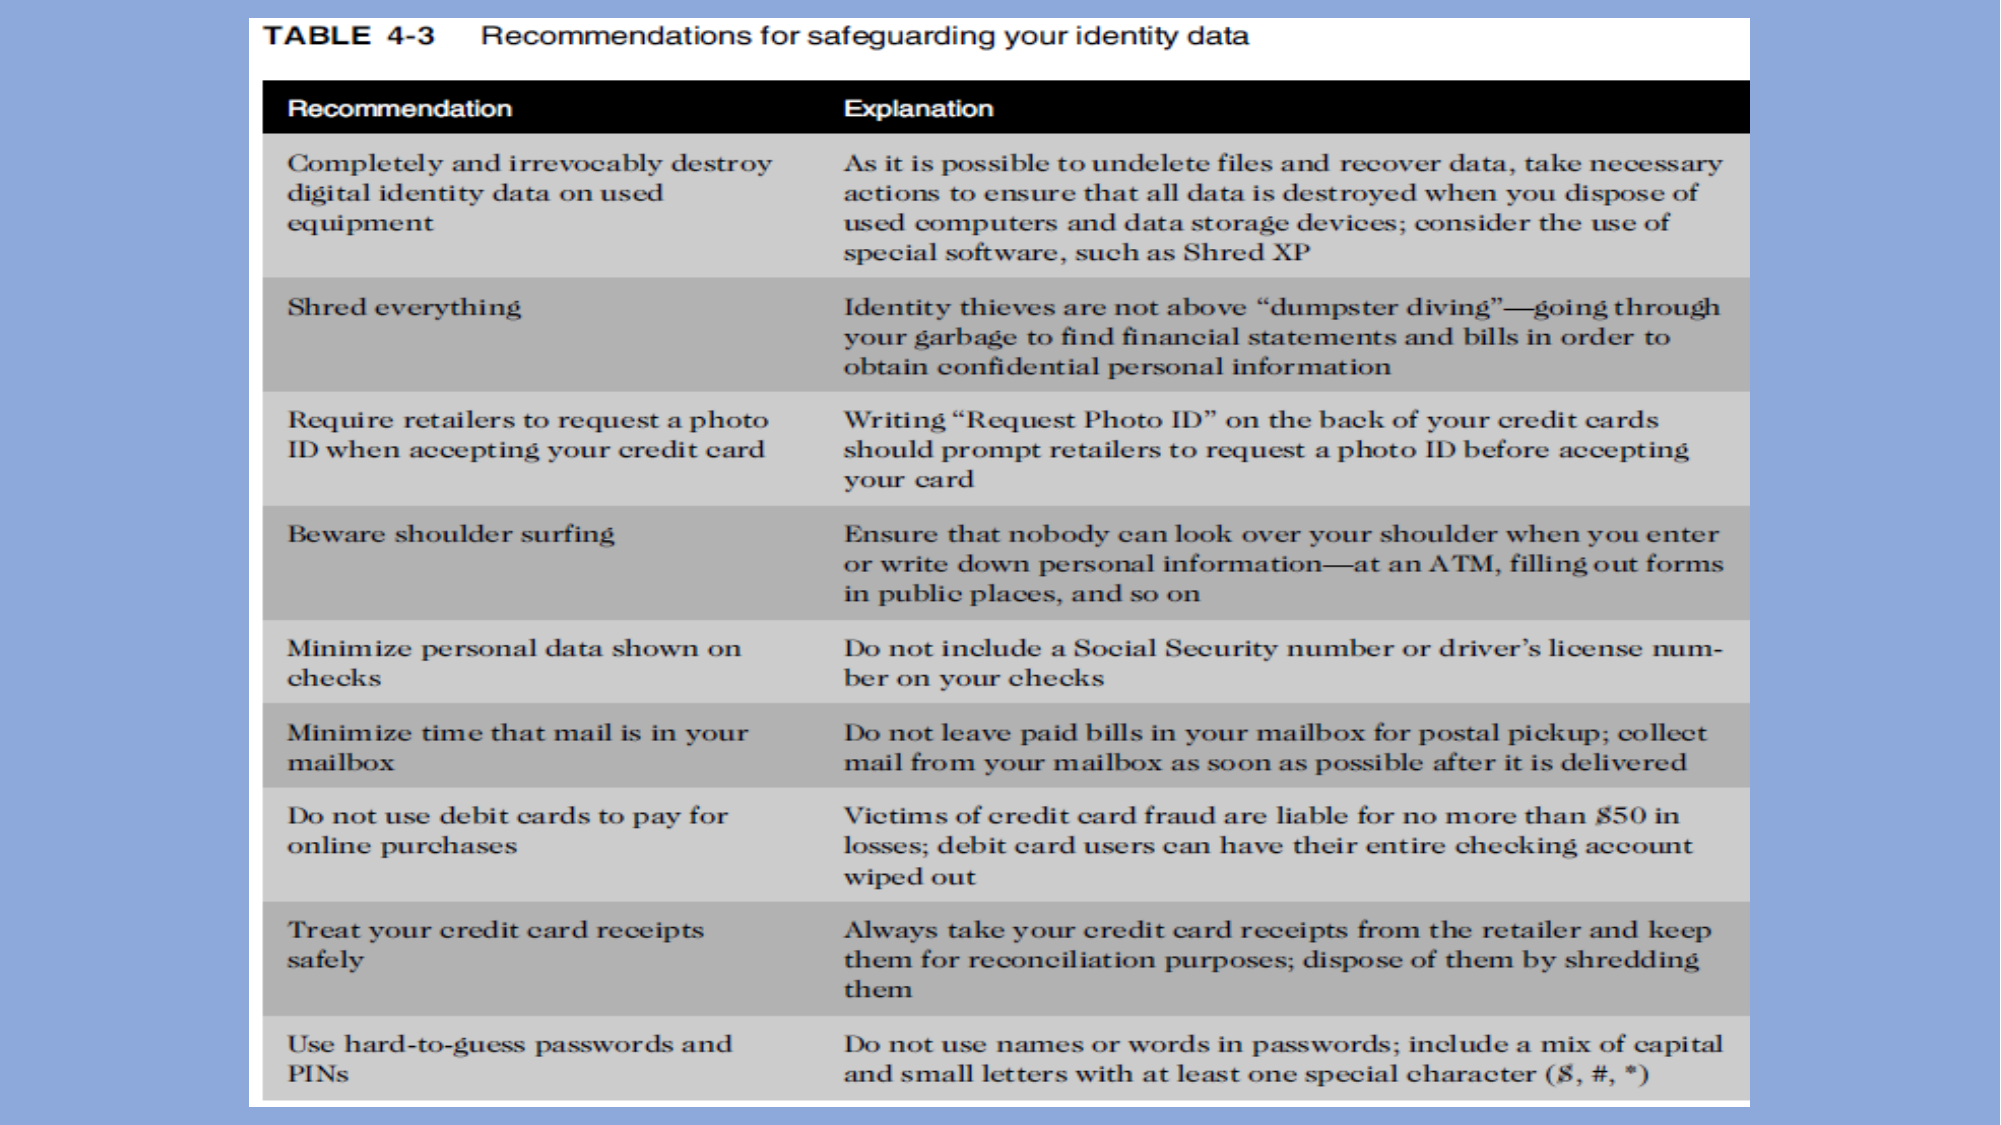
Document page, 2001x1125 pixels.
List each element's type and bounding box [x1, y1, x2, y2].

picture [249, 18, 1751, 1107]
